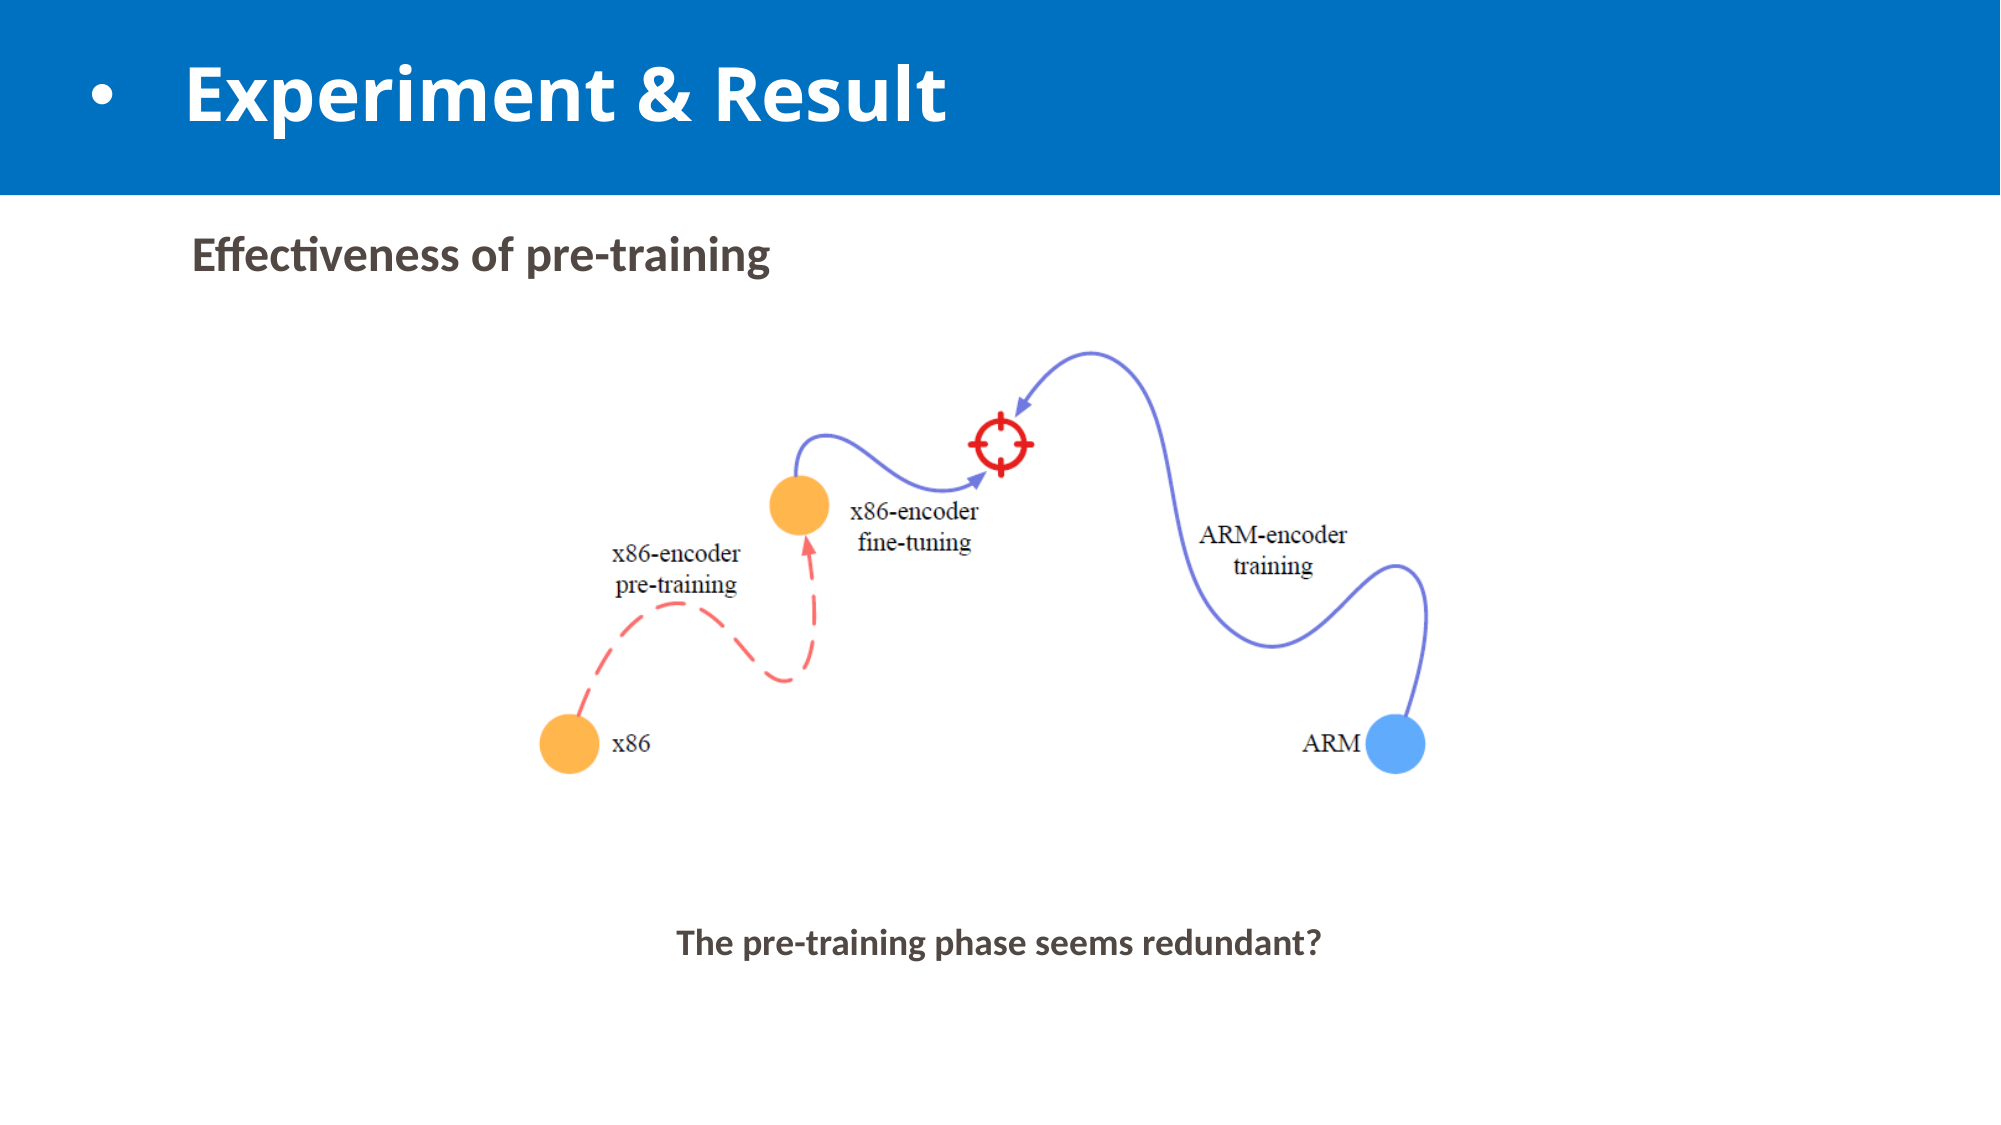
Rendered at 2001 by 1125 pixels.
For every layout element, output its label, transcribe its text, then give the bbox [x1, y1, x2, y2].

picture [488, 331, 1512, 794]
list Experiment & Result [75, 22, 1419, 173]
text_box Effectiveness of pre-training [177, 214, 786, 290]
text_box The pre-training phase seems redundant? [477, 910, 1523, 971]
